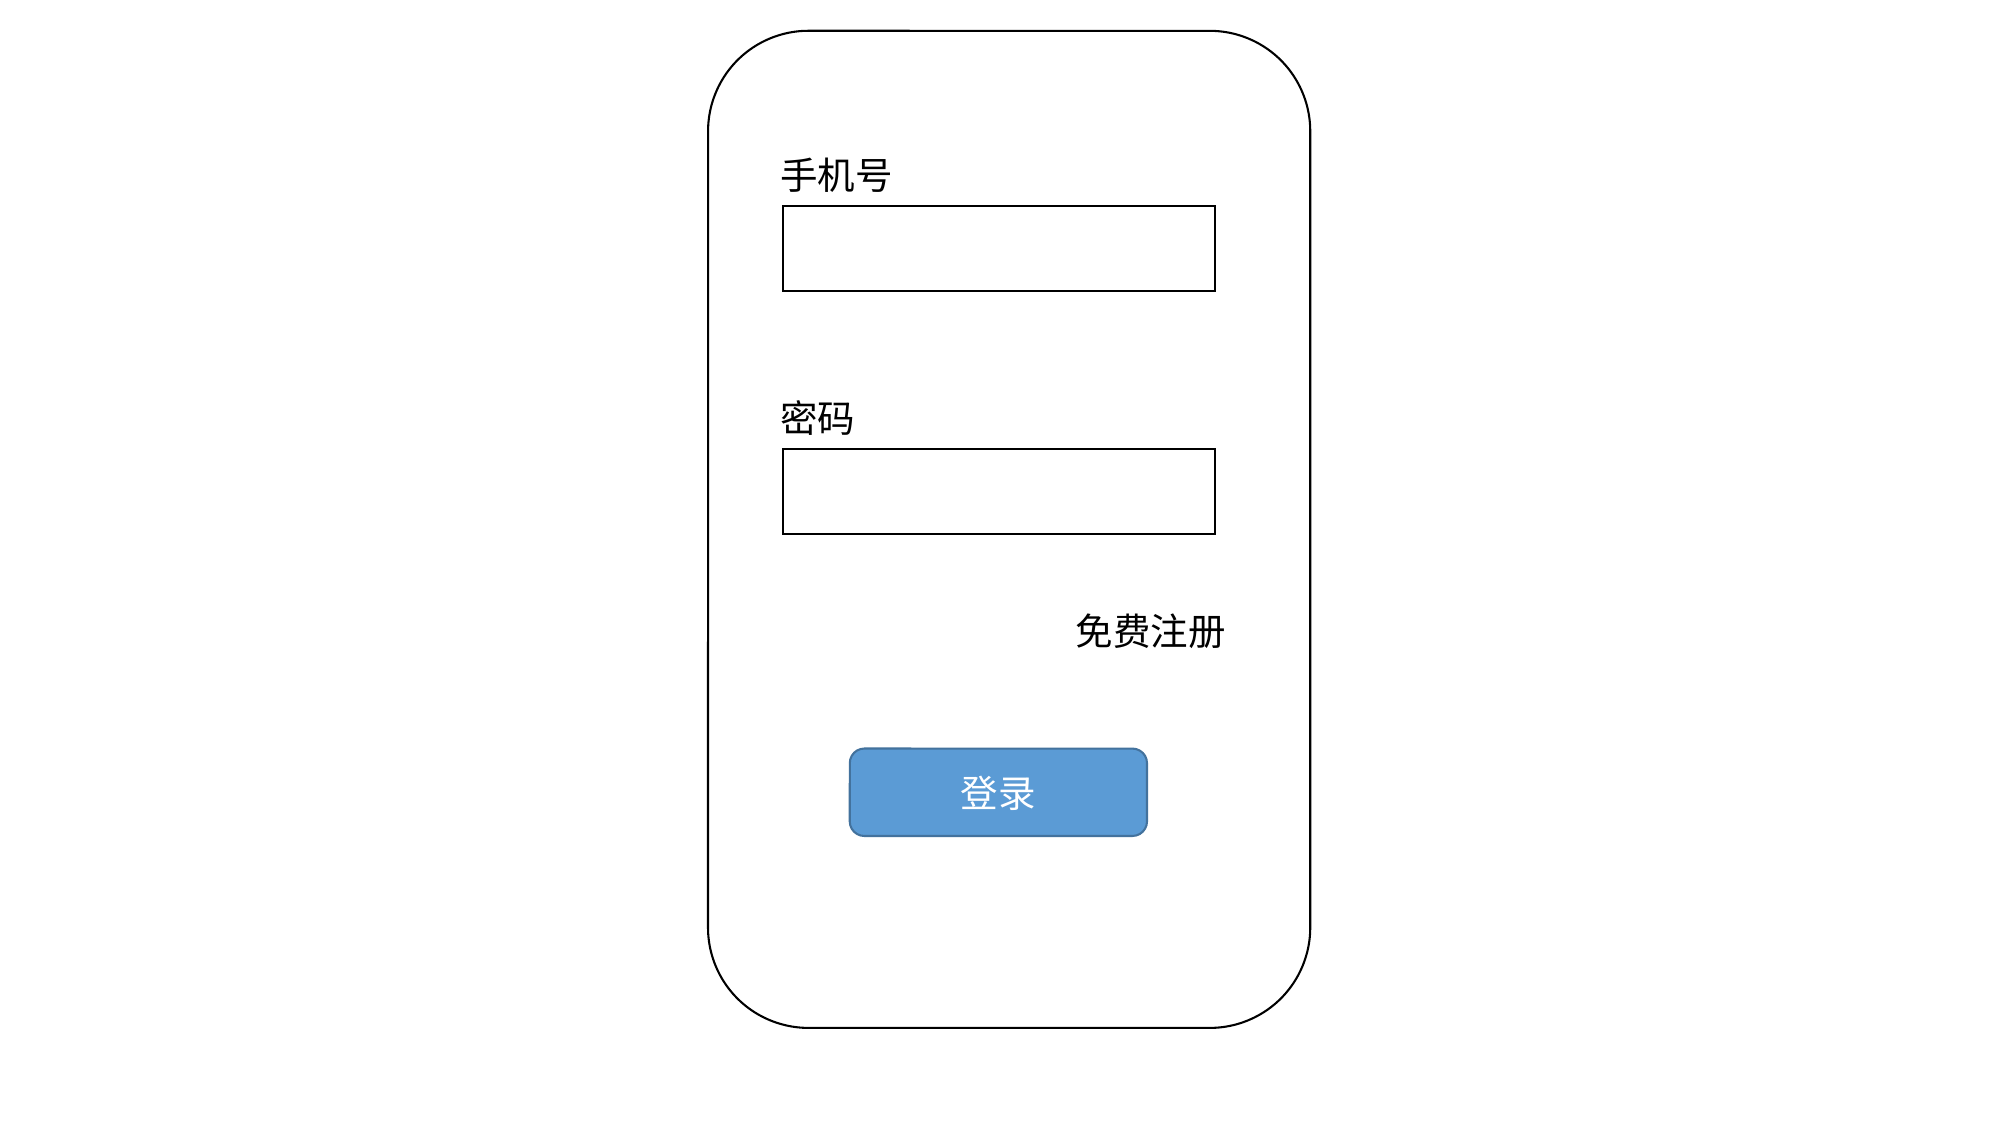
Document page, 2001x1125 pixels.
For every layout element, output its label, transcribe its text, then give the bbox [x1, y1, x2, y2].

text_box 密码 [765, 387, 964, 448]
text_box [782, 205, 1216, 292]
text_box 登录 [848, 747, 1149, 838]
text_box 手机号 [765, 144, 964, 205]
text_box 免费注册 [1061, 600, 1248, 661]
text_box [782, 448, 1216, 535]
text_box [706, 29, 1312, 1029]
